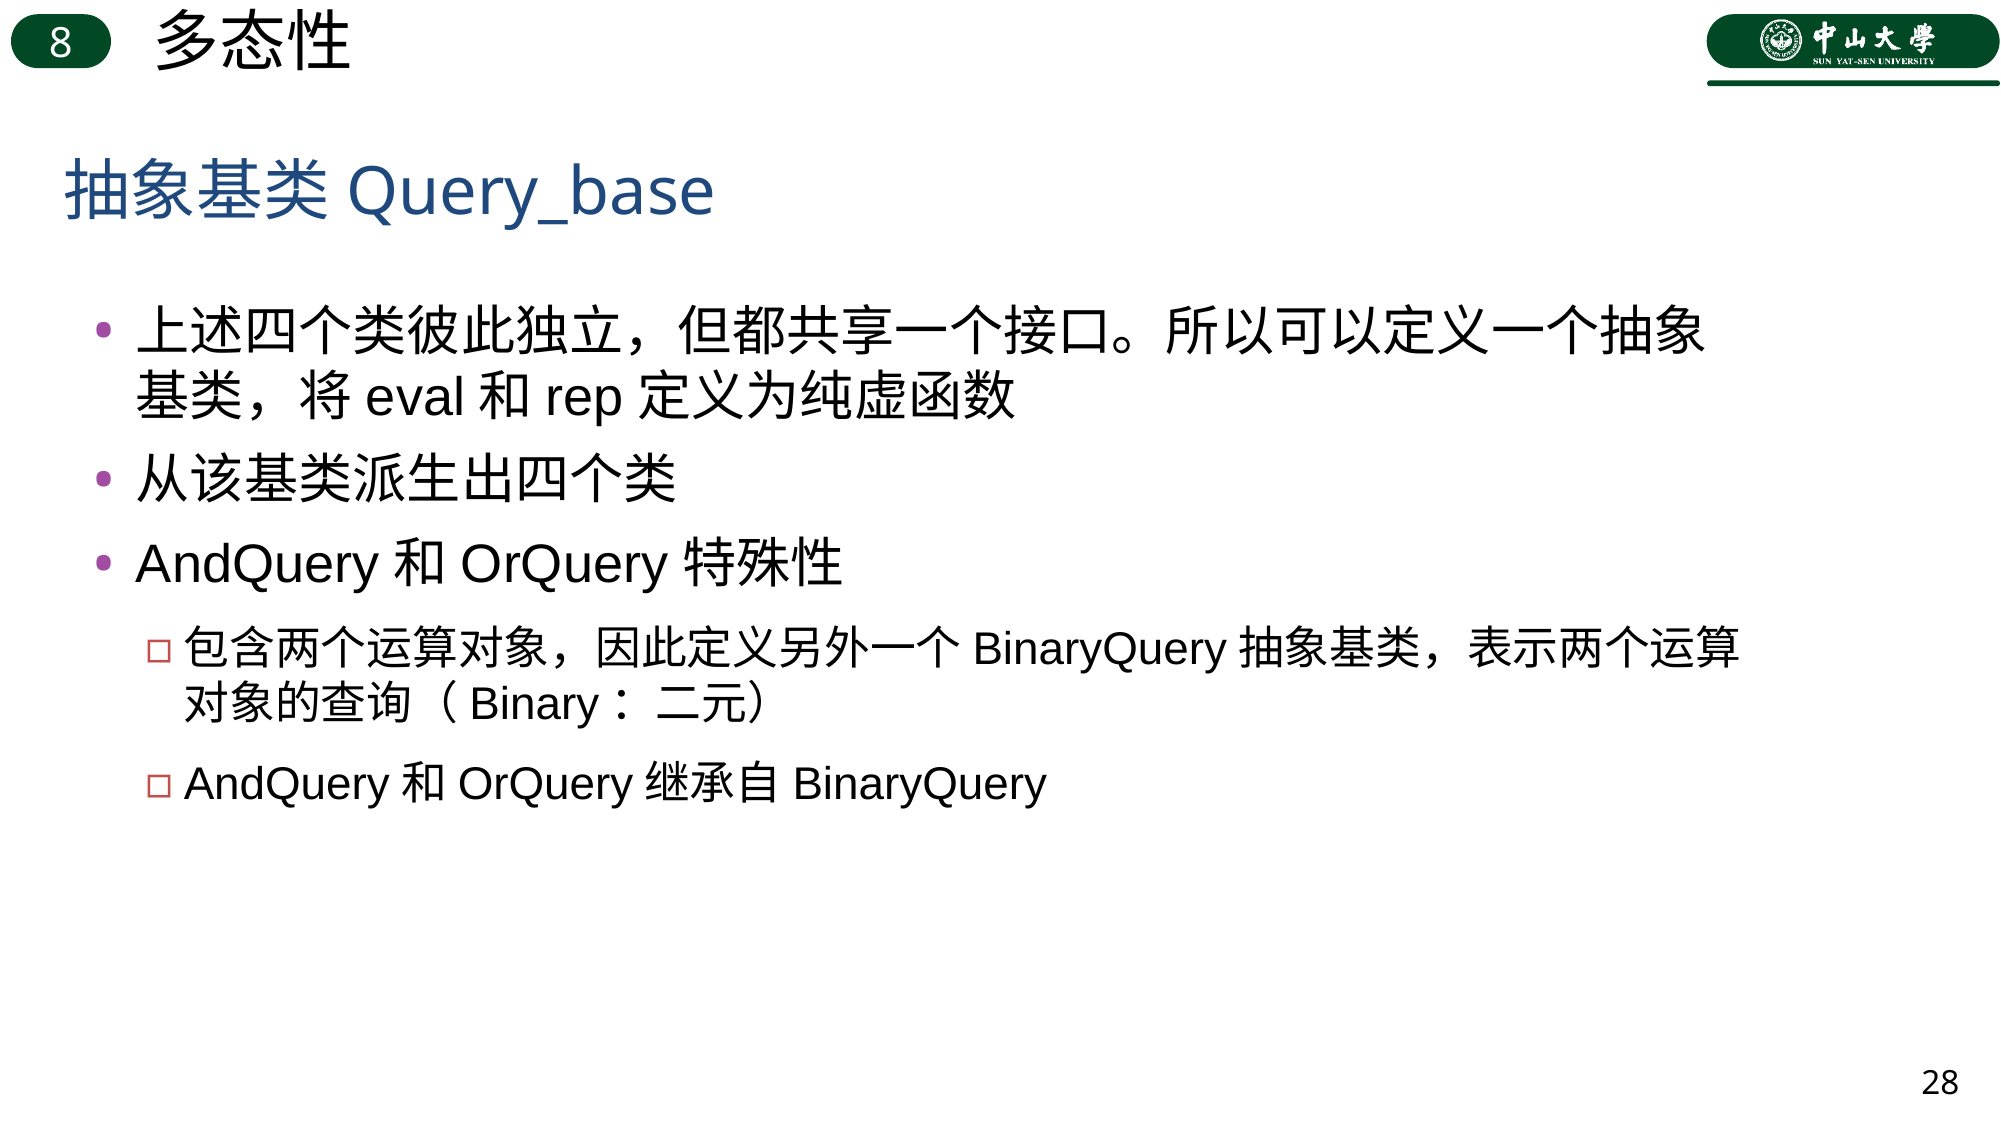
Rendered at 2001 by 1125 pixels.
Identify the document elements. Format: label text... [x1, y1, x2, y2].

text_box 8 [9, 13, 113, 70]
picture [1749, 8, 1957, 82]
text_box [1706, 14, 2000, 87]
text_box 多态性 [138, 0, 369, 87]
text_box 抽象基类Query_base [48, 121, 1399, 255]
slide_number 28 [1901, 1053, 1975, 1114]
text_box 上述四个类彼此独立，但都共享一个接口。所以可以定义一个抽象基类，将eval和rep定义为纯虚函数 从该基类派生出四个类 AndQuery和OrQuery特殊性 包含两个运算对象，因此定义另外一个BinaryQuery抽象基类，表示两个运算对象的查询（Binary：二元） AndQuery和OrQuery继承自BinaryQuery [61, 288, 1777, 1057]
